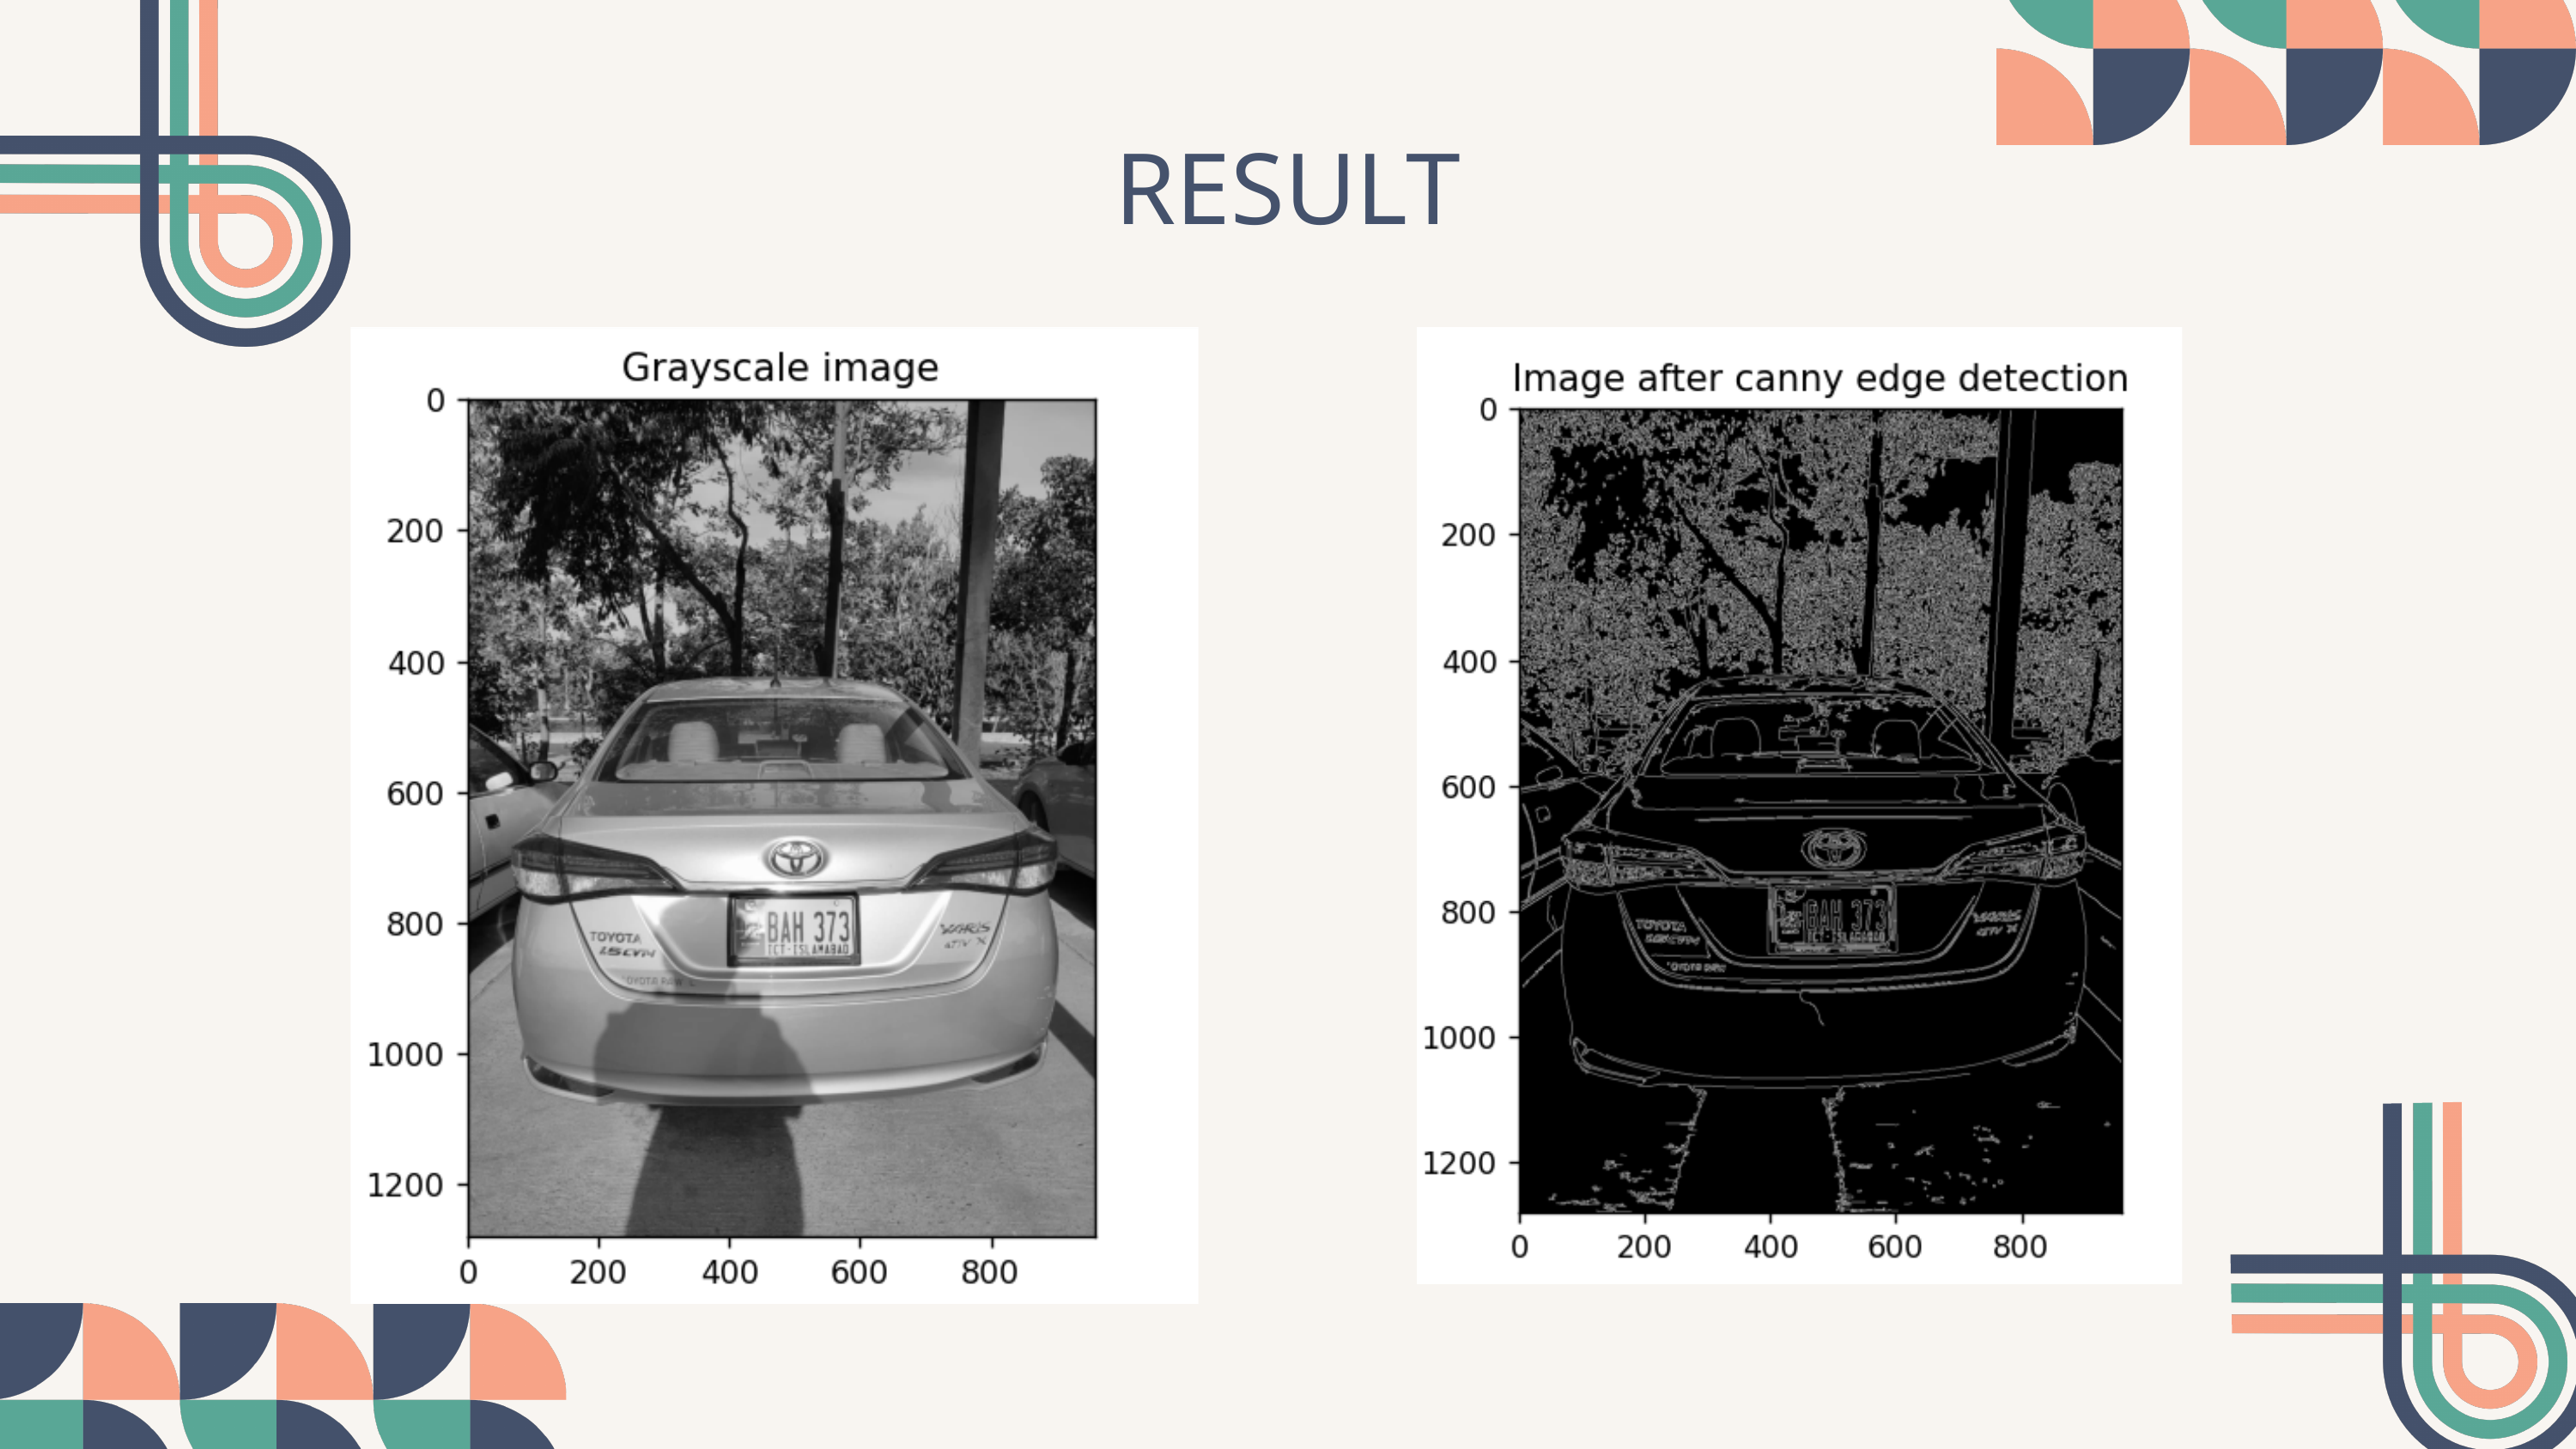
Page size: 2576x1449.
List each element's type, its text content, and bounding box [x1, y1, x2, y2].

text_box [2227, 1099, 2576, 1449]
text_box [1417, 327, 2183, 1284]
text_box [0, 0, 351, 347]
text_box [1996, 0, 2576, 145]
text_box [350, 327, 1199, 1304]
text_box RESULT [579, 146, 1996, 245]
text_box [0, 1303, 567, 1449]
